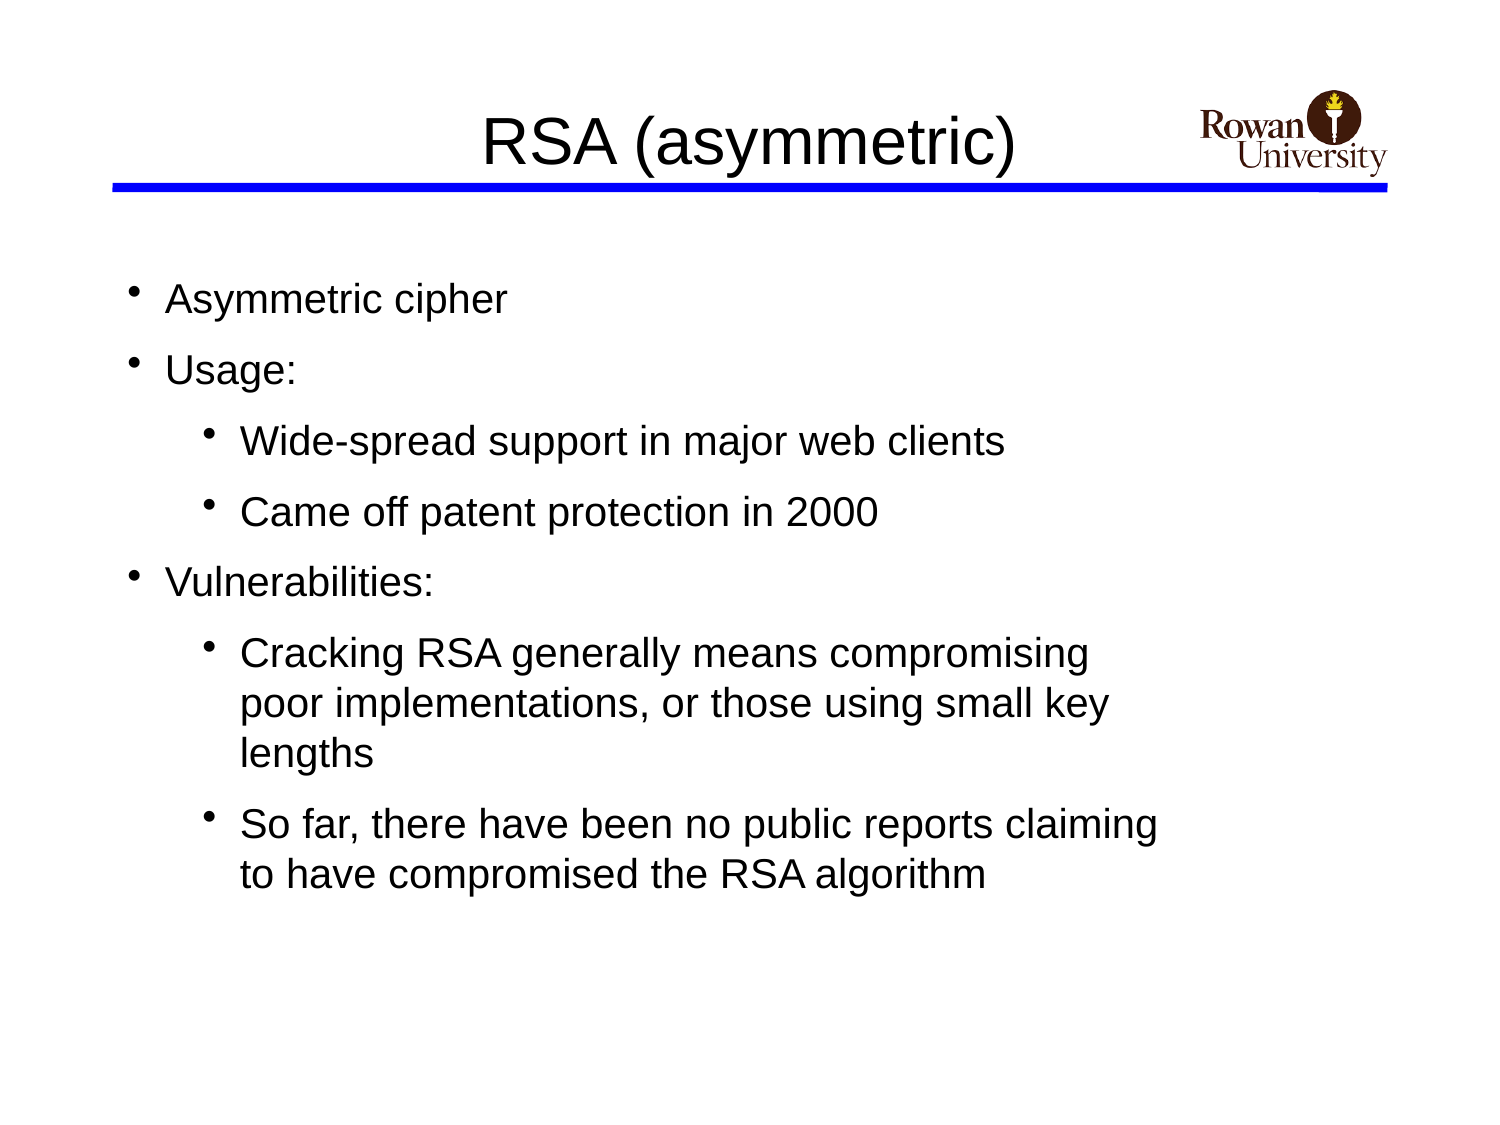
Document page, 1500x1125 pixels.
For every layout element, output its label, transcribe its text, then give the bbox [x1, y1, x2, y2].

picture [1200, 90, 1388, 99]
list [112, 224, 1388, 900]
title RSA (asymmetric) [112, 99, 1388, 175]
text_box Asymmetric cipher Usage: Wide-spread support in major web clients Came off patent protection in 2000 Vulnerabilities: Cracking RSA generally means compromising poor implementations, or those using small key lengths So far, there have been no public reports claiming to have compromised the RSA algorithm [112, 264, 1186, 905]
